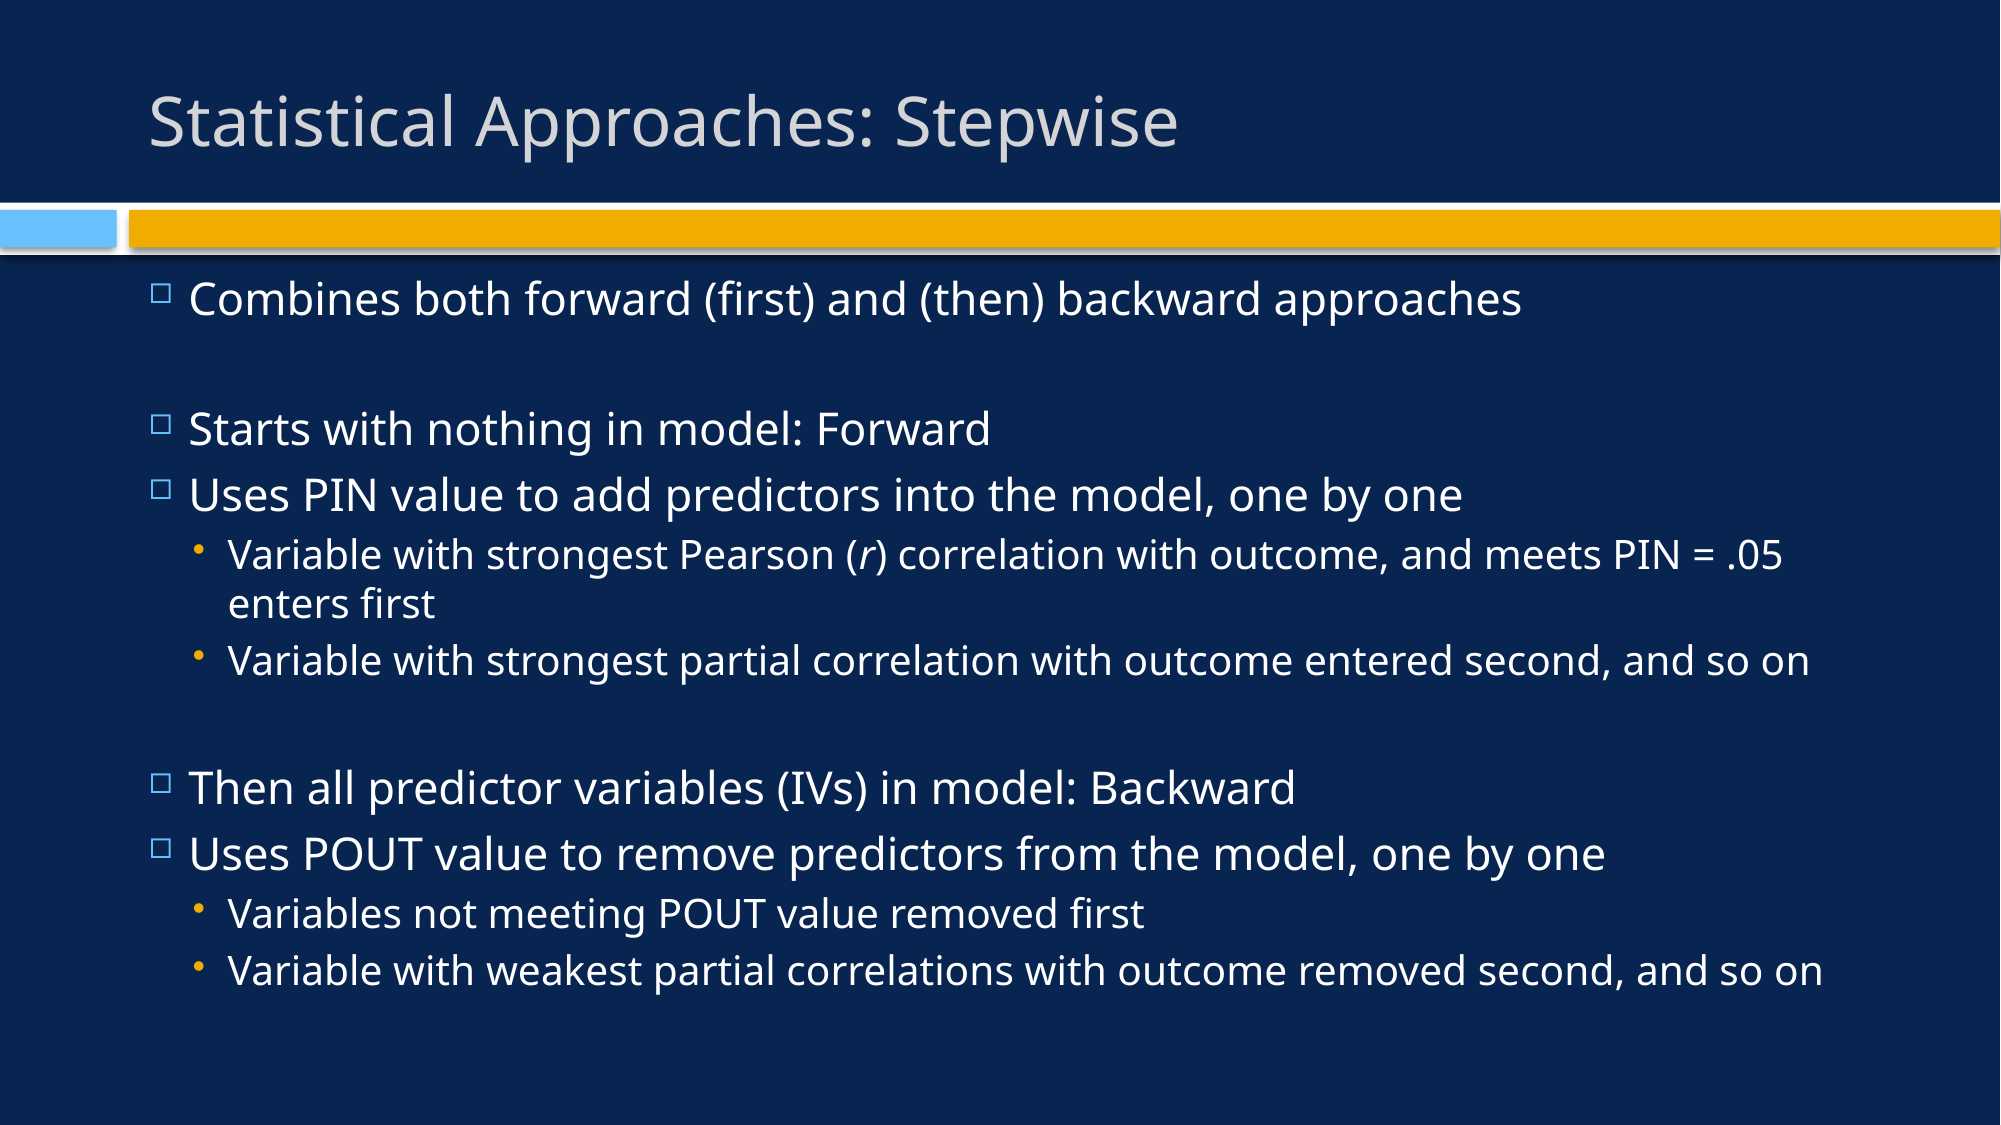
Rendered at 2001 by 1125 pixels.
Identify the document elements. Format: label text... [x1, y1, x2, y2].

title Statistical Approaches: Stepwise [133, 37, 1918, 201]
list Combines both forward (first) and (then) backward approaches Starts with nothing in model: Forward Uses PIN value to add predictors into the model, one by one Variable with strongest Pearson (r) correlation with outcome, and meets PIN = .05 enters first Variable with strongest partial correlation with outcome entered second, and so on Then all predictor variables (IVs) in model: Backward Uses POUT value to remove predictors from the model, one by one Variables not meeting POUT value removed first Variable with weakest partial correlations with outcome removed second, and so on [133, 262, 1918, 1001]
